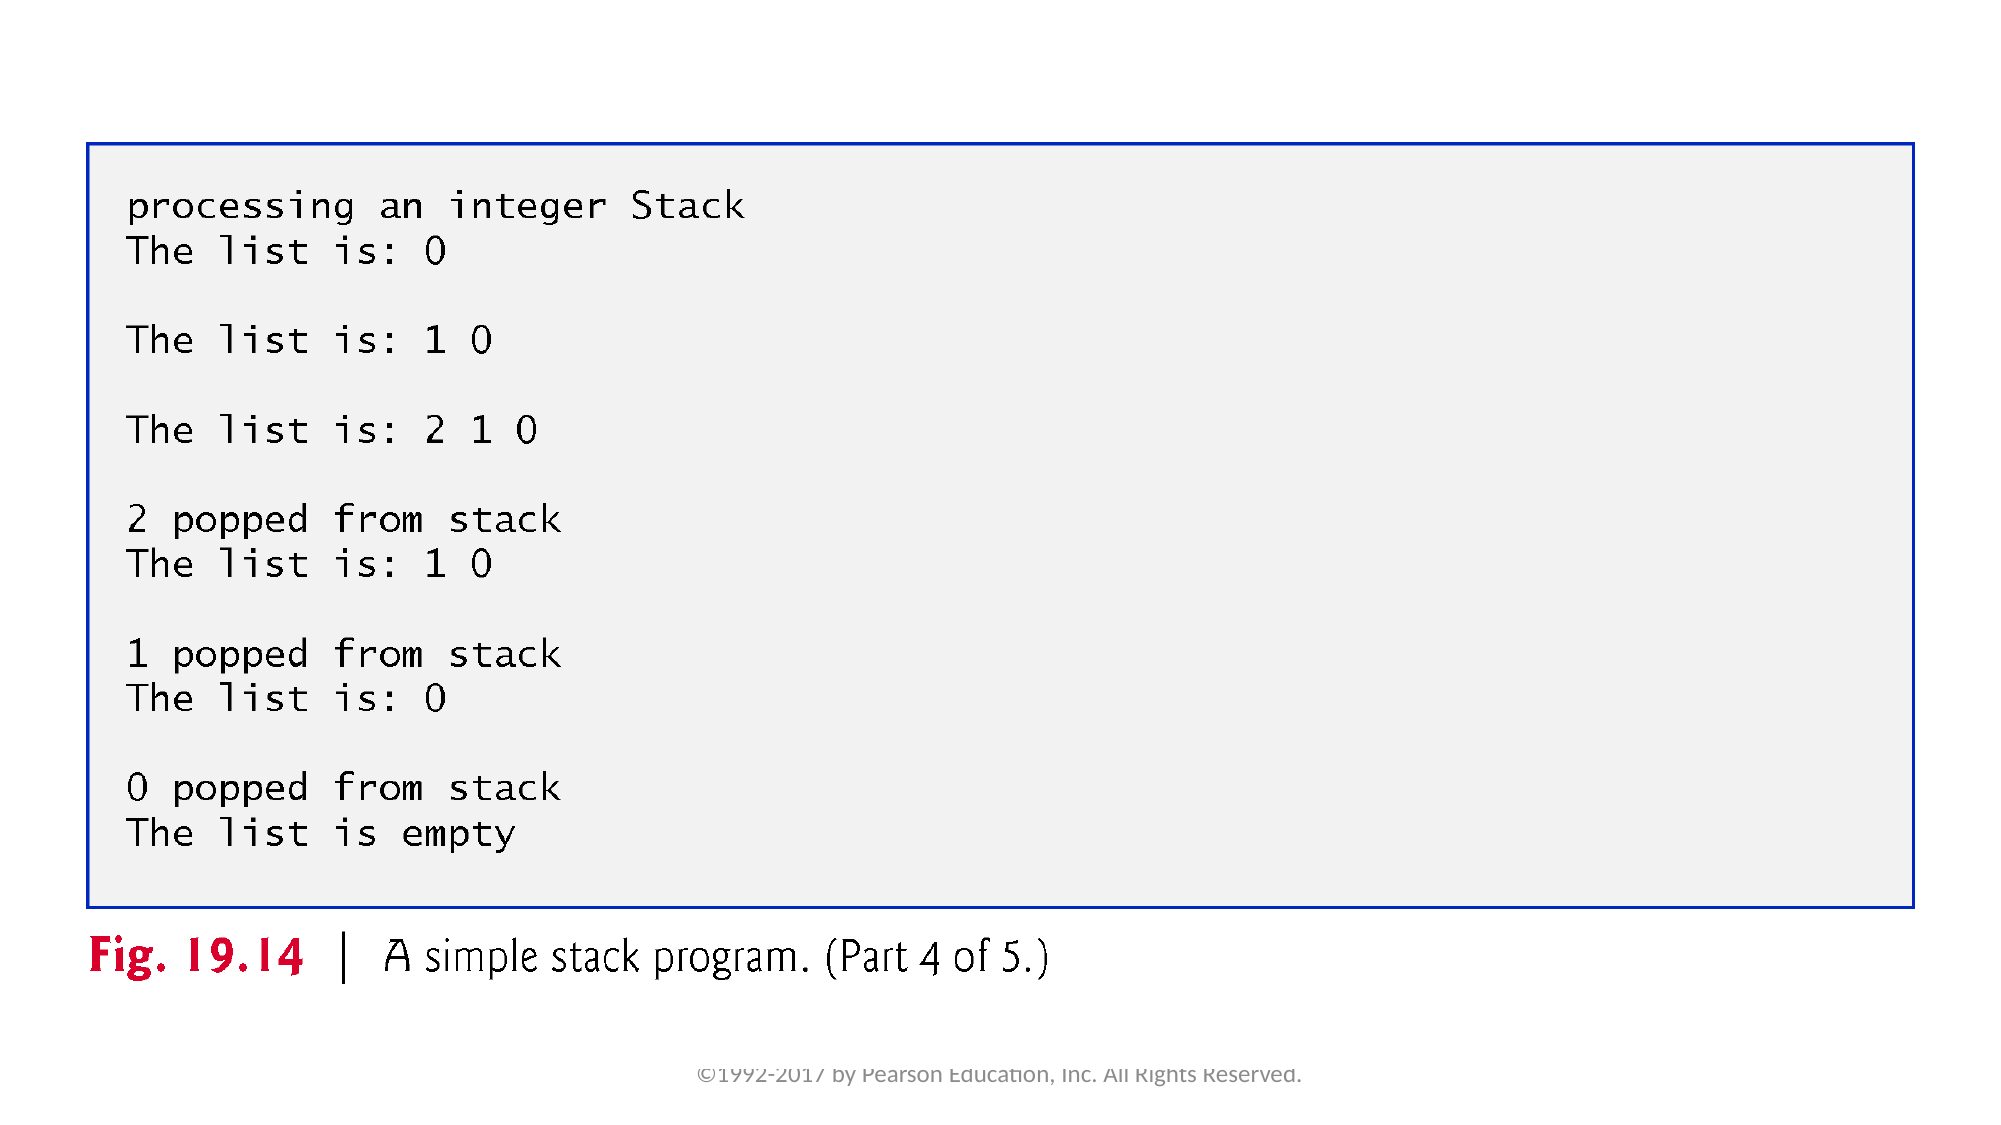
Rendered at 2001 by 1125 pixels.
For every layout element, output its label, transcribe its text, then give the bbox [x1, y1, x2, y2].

footer ©1992-2017 by Pearson Education, Inc. All Rights Reserved. [662, 1069, 1338, 1103]
picture [0, 56, 2000, 1069]
